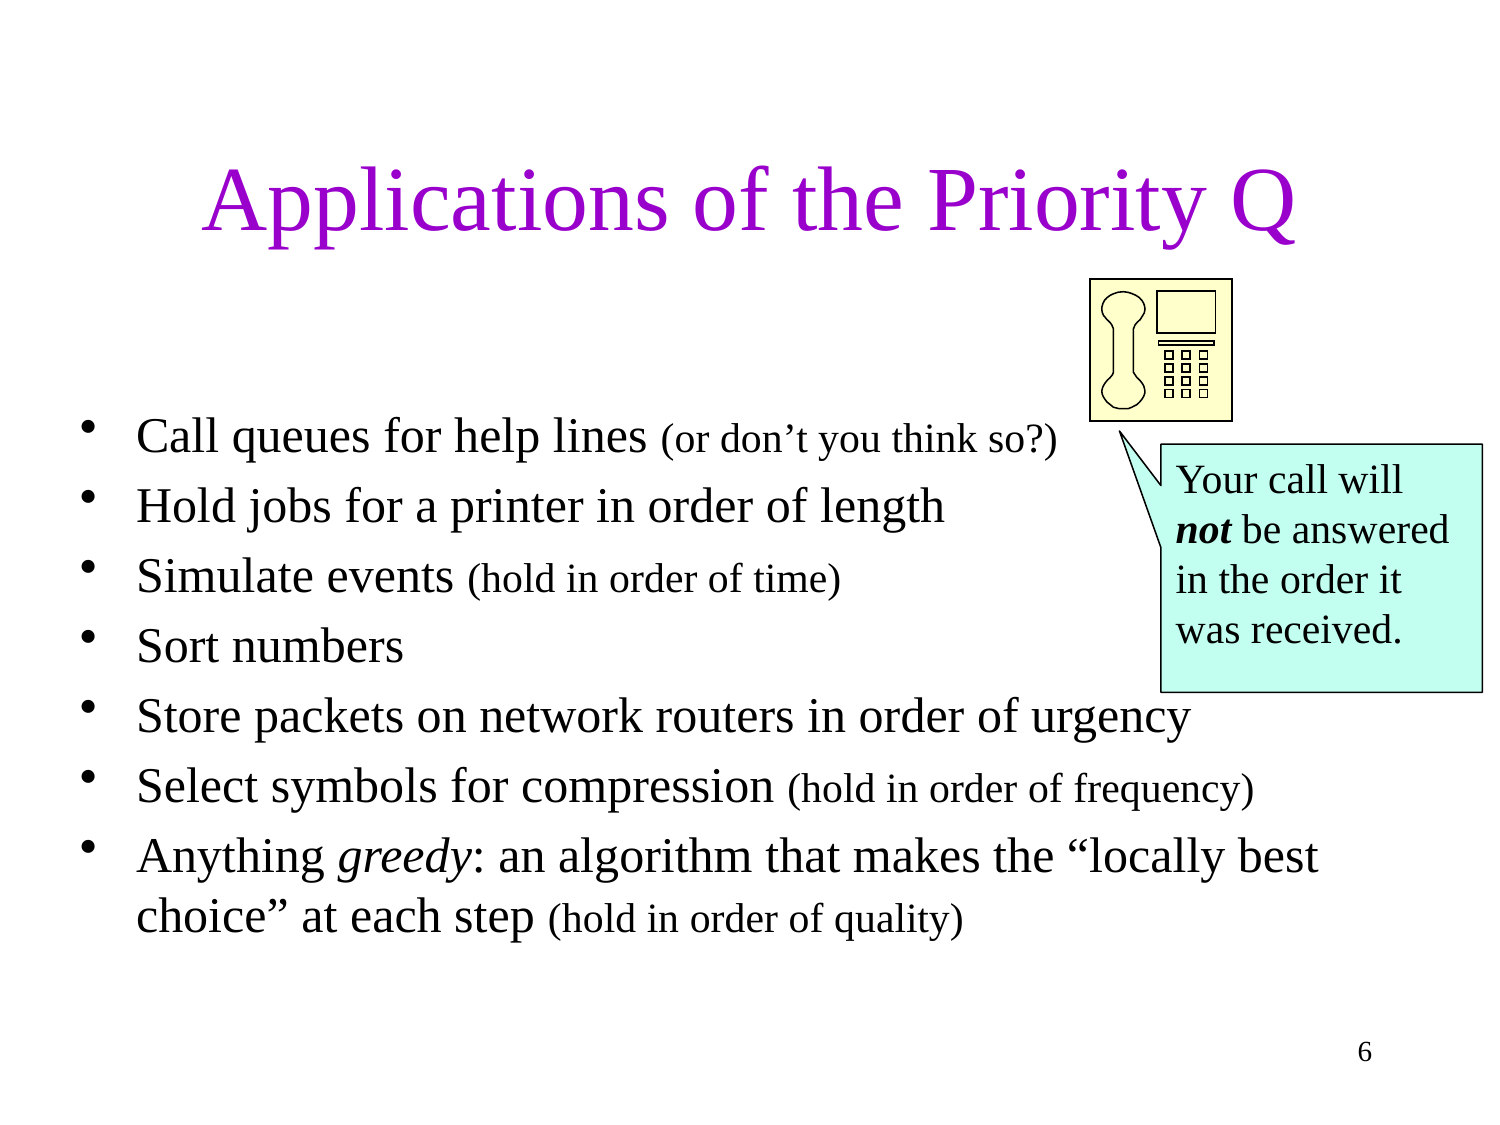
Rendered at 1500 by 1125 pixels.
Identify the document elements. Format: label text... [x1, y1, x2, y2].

title Applications of the Priority Q [112, 99, 1388, 288]
text_box Your call will not be answered in the order it was received. [1119, 430, 1483, 693]
list Call queues for help lines (or don’t you think so?) Hold jobs for a printer in order of length Simulate events (hold in order of time) Sort numbers Store packets on network routers in order of urgency Select symbols for compression (hold in order of frequency) Anything greedy: an algorithm that makes the “locally best choice” at each step (hold in order of quality) [64, 324, 1340, 1000]
text_box [1090, 278, 1233, 421]
slide_number 6 [1074, 1024, 1388, 1101]
